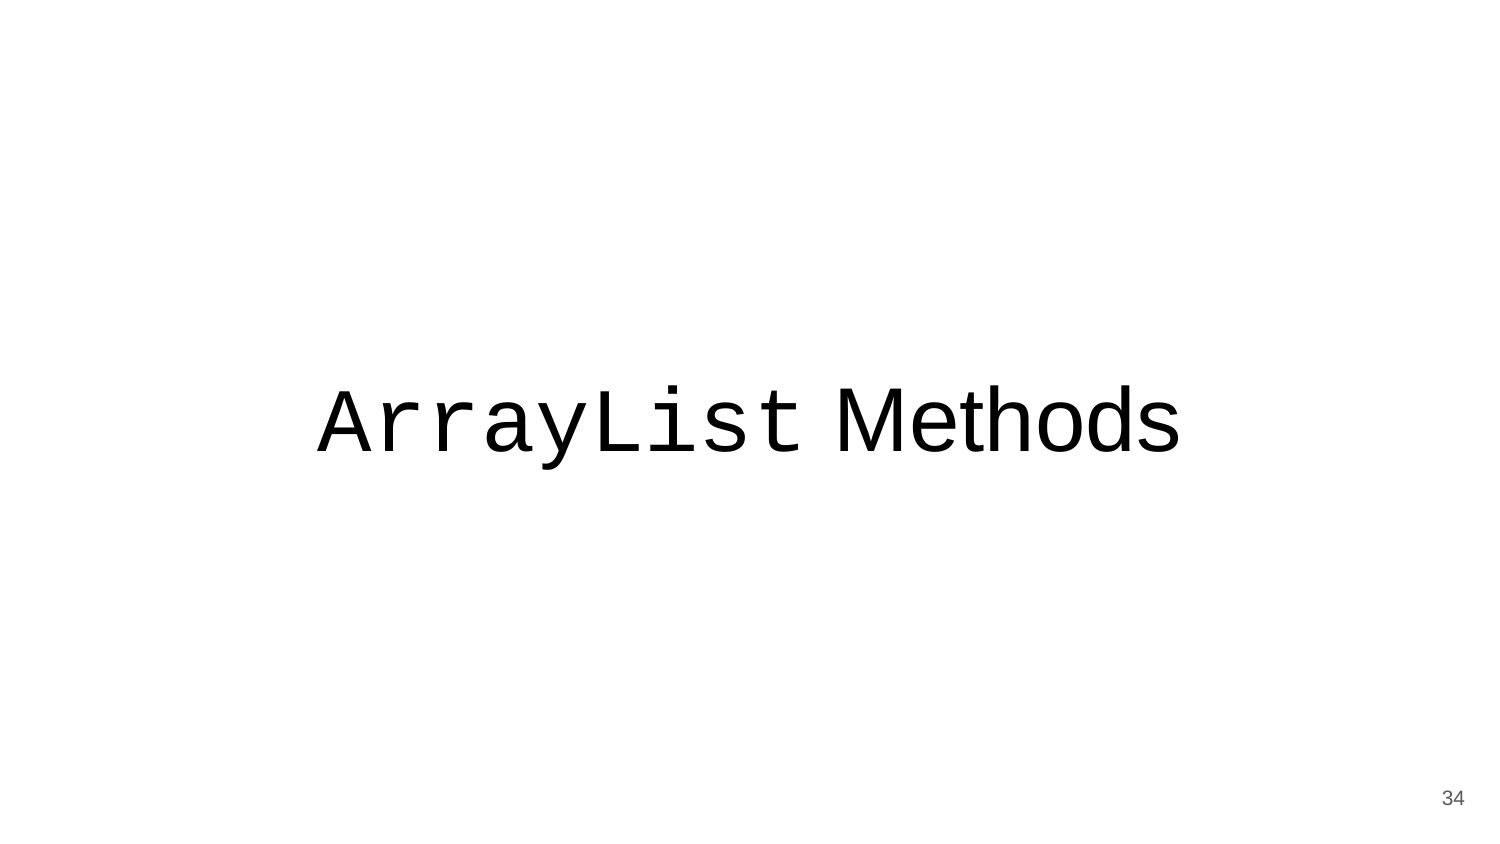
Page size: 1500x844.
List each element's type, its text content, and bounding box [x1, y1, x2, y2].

slide_number ‹#› [1389, 764, 1480, 830]
title ArrayList Methods [51, 247, 1449, 584]
